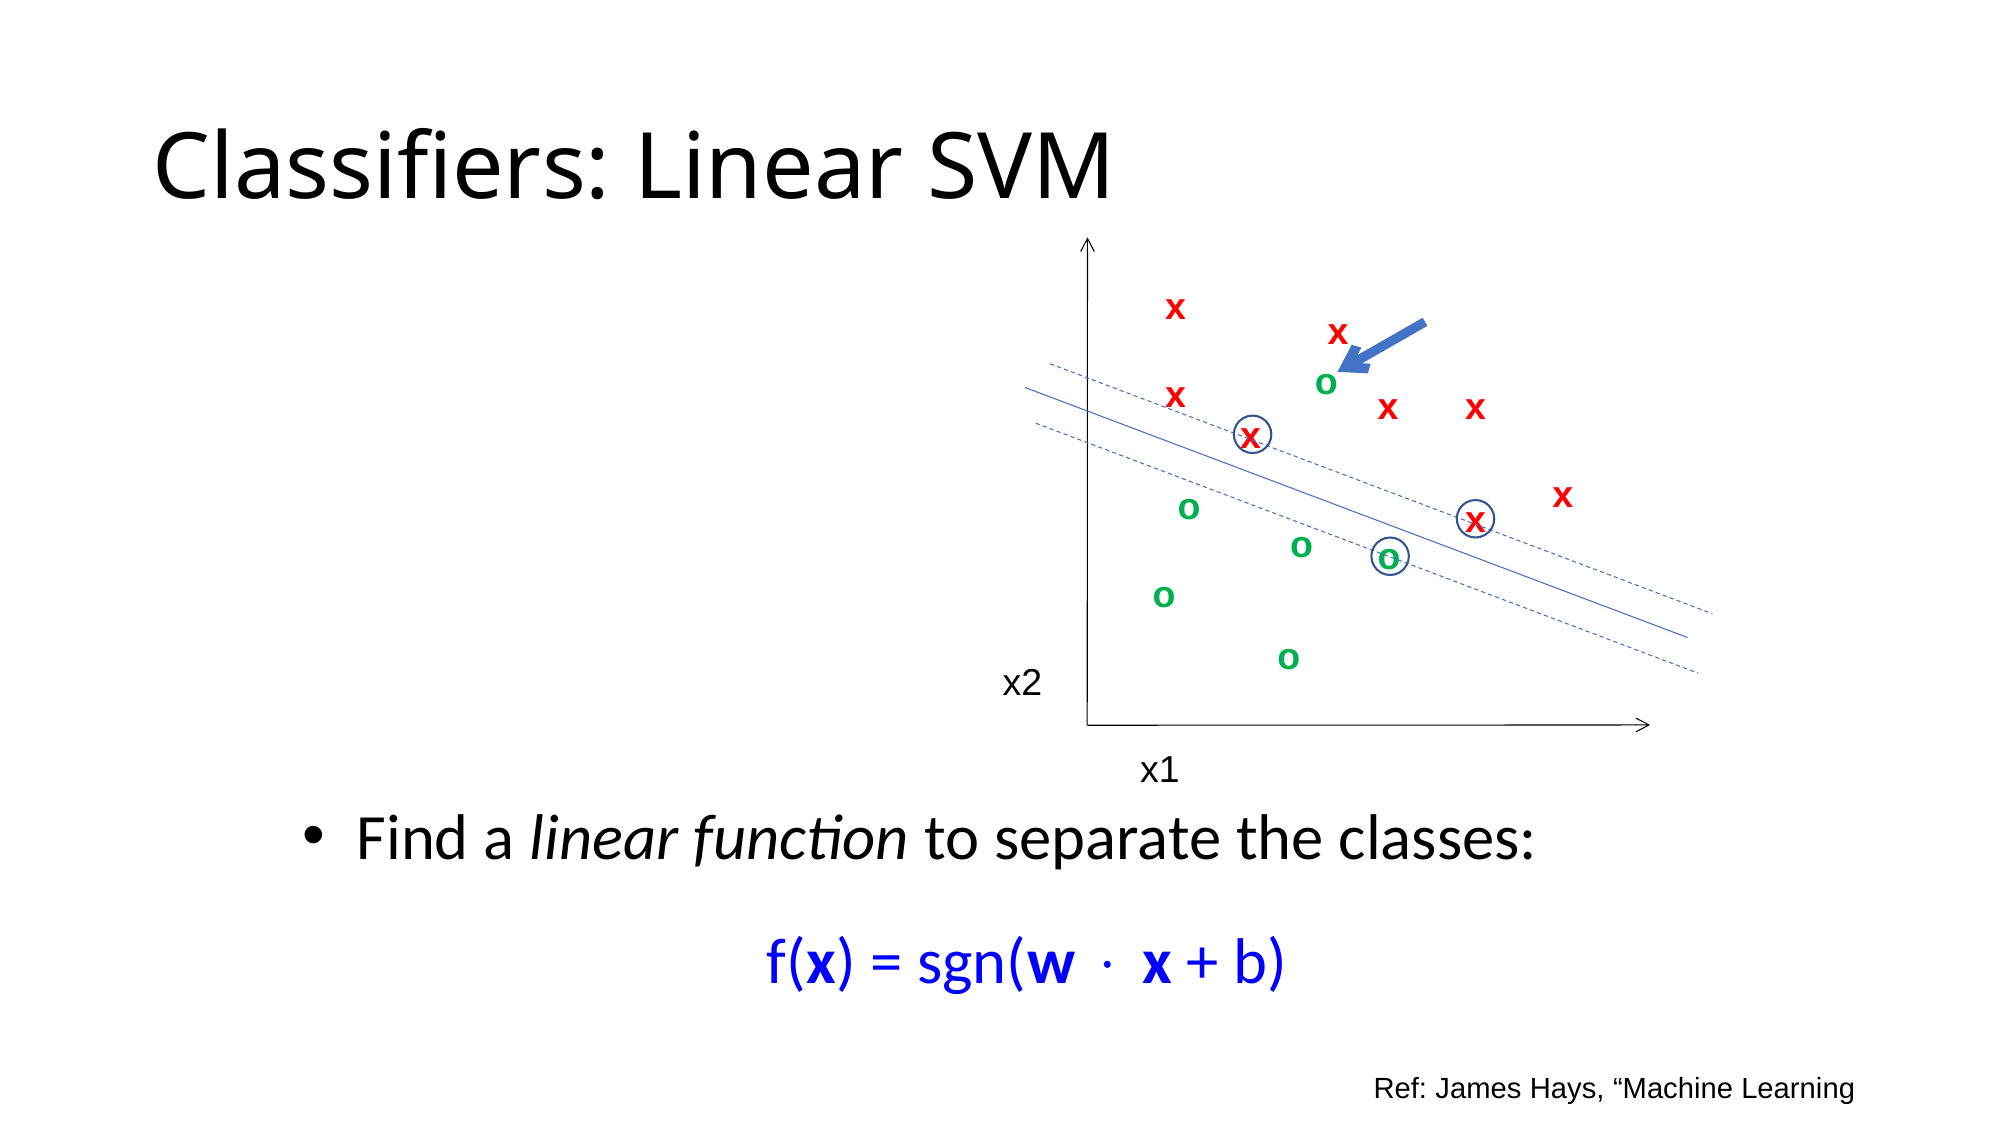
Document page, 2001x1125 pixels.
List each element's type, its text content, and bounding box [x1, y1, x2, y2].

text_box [1049, 363, 1713, 614]
text_box Ref: James Hays, “Machine Learning [1358, 1062, 1871, 1113]
title Classifiers: Linear SVM [137, 59, 1863, 278]
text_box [1024, 387, 1049, 638]
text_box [1035, 423, 1699, 674]
text_box Find a linear function to separate the classes: f(x) = sgn(w  x + b) [287, 787, 1713, 1005]
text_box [1337, 321, 1425, 372]
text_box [987, 237, 1650, 799]
